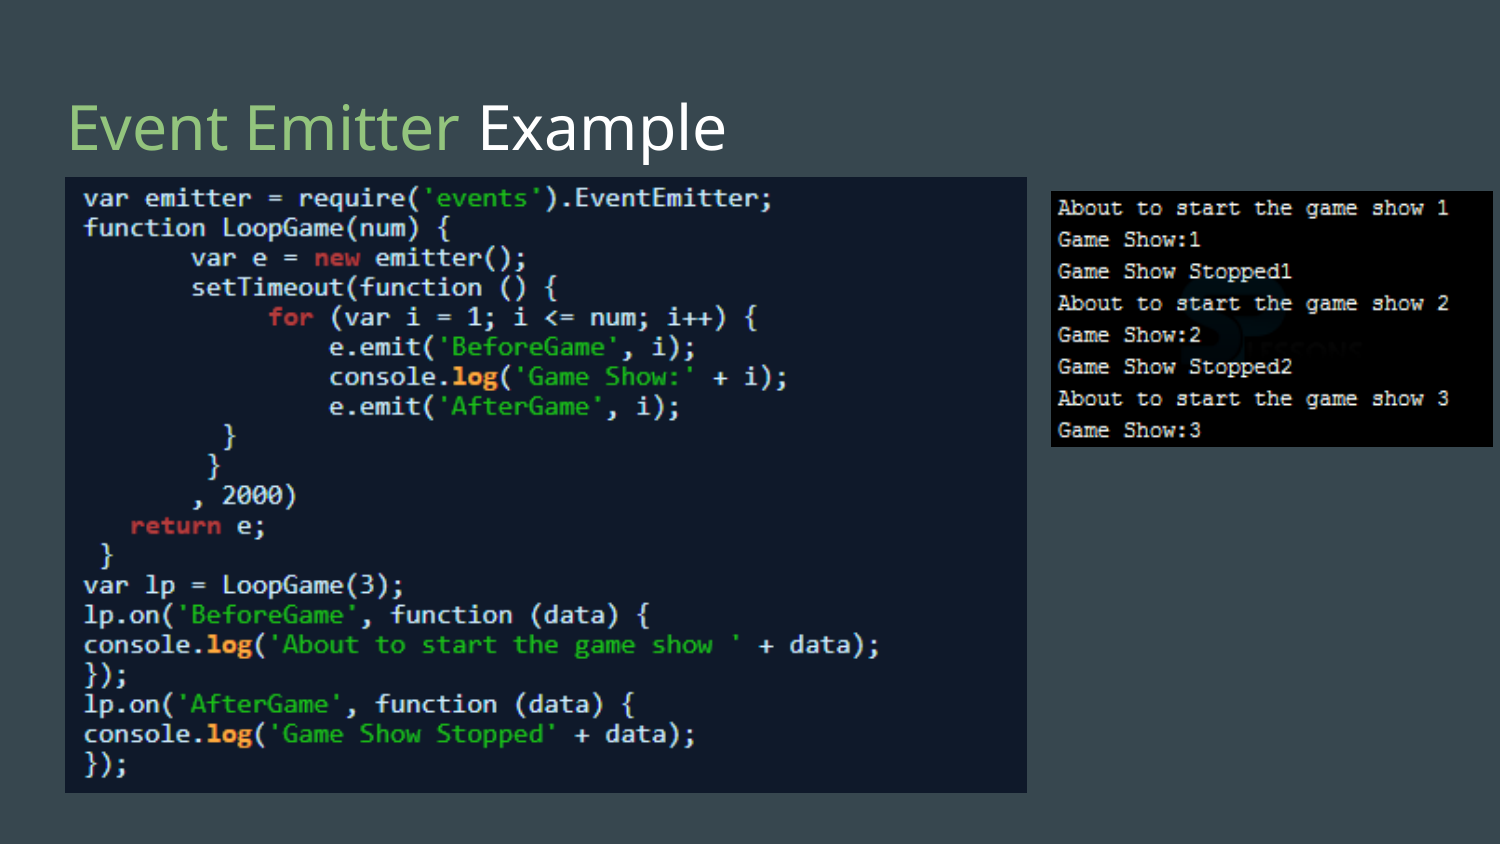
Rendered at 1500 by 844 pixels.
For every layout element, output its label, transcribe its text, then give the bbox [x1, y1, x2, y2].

picture [1051, 191, 1493, 448]
picture [65, 177, 1027, 794]
title Event Emitter Example [51, 72, 1449, 167]
